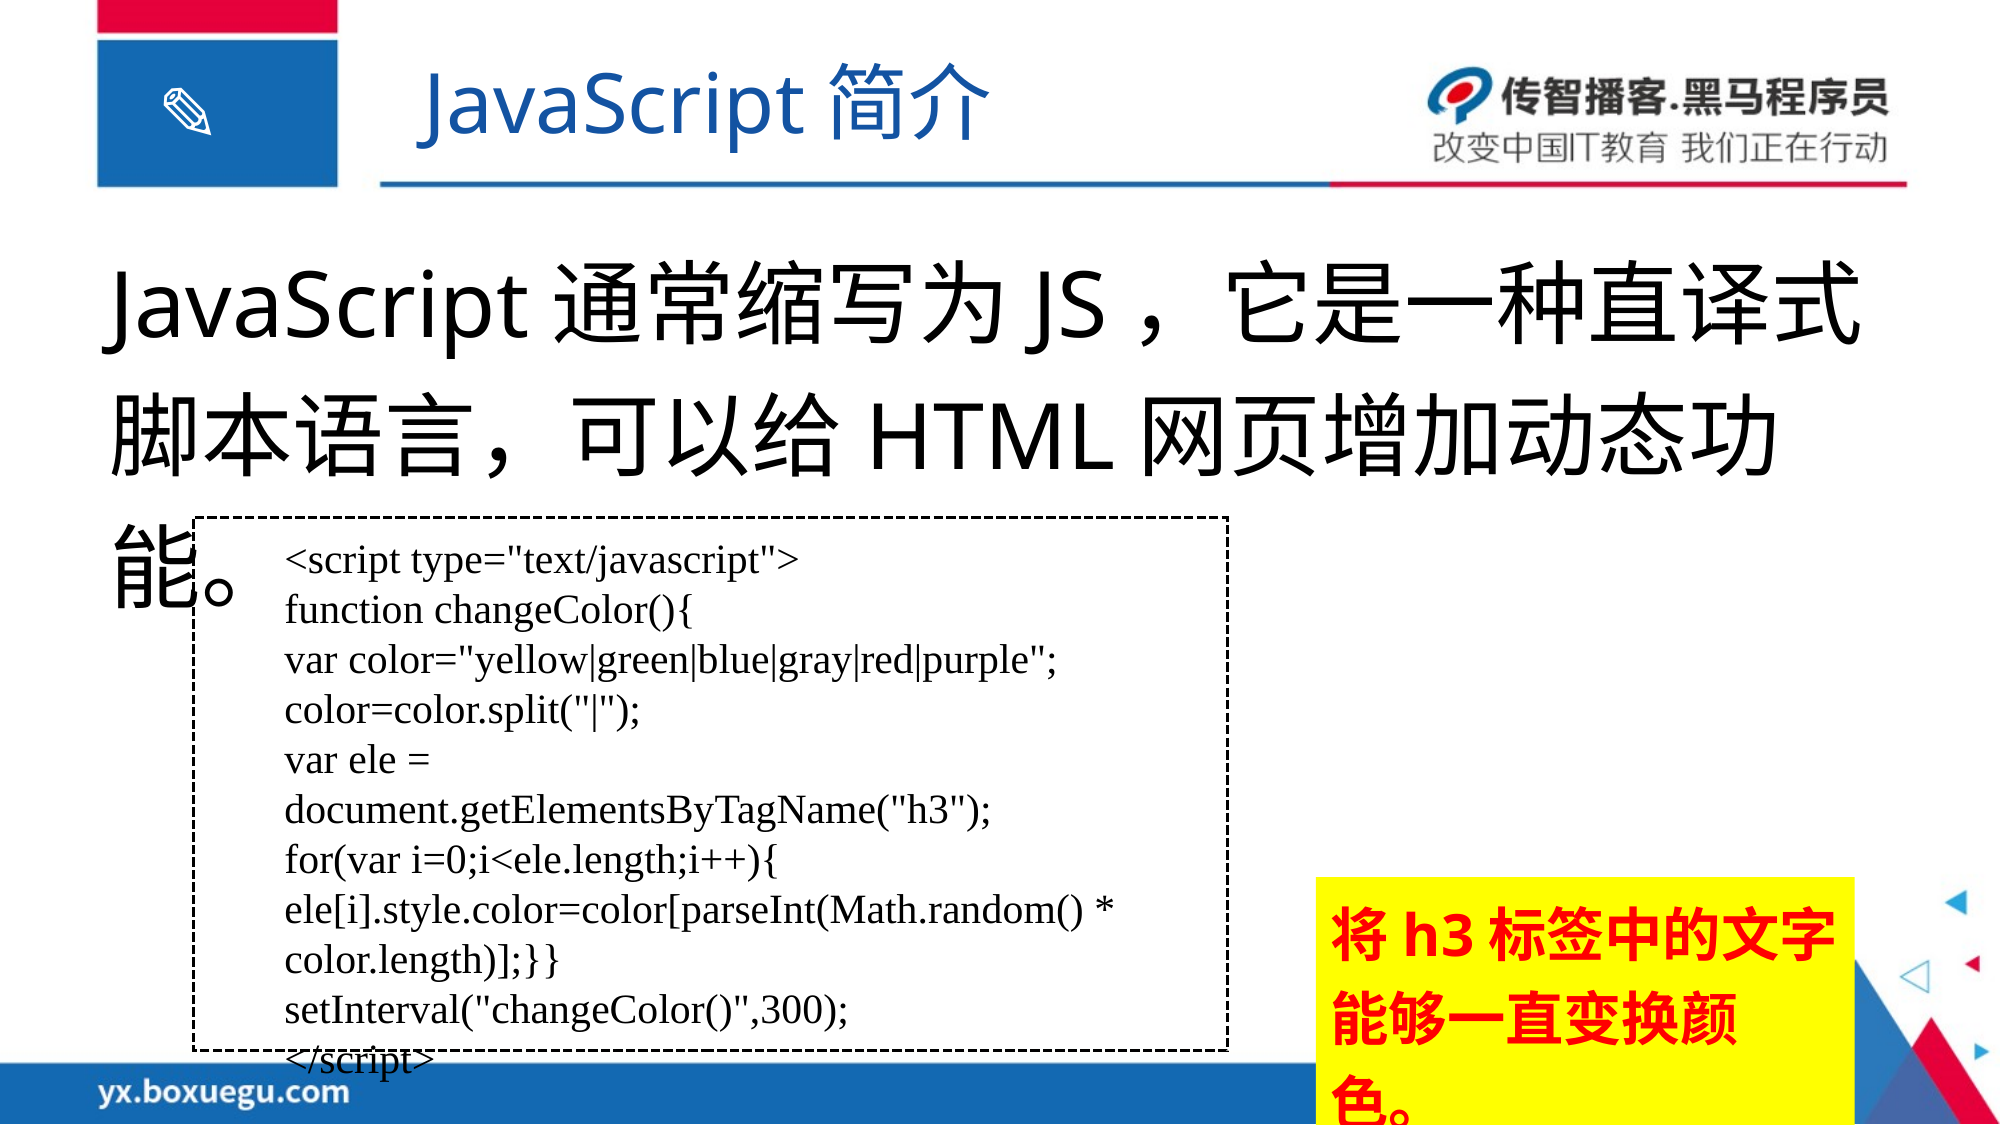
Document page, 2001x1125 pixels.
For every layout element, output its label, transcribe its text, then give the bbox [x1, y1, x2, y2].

text_box JavaScript简介 [409, 43, 1292, 158]
text_box [193, 517, 1228, 1051]
text_box <script type="text/javascript"> function changeColor(){ var color="yellow|green|blue|gray|red|purple"; color=color.split("|"); var ele = document.getElementsByTagName("h3"); for(var i=0;i<ele.length;i++){ ele[i].style.color=color[parseInt(Math.random() * color.length)];}} setInterval("changeColor()",300); </script> [269, 524, 1151, 1090]
text_box 将h3标签中的文字能够一直变换颜色。 [1315, 877, 1855, 1125]
picture [0, 0, 2000, 1124]
text_box JavaScript通常缩写为JS，它是一种直译式脚本语言，可以给HTML网页增加动态功能。 [94, 216, 1938, 628]
